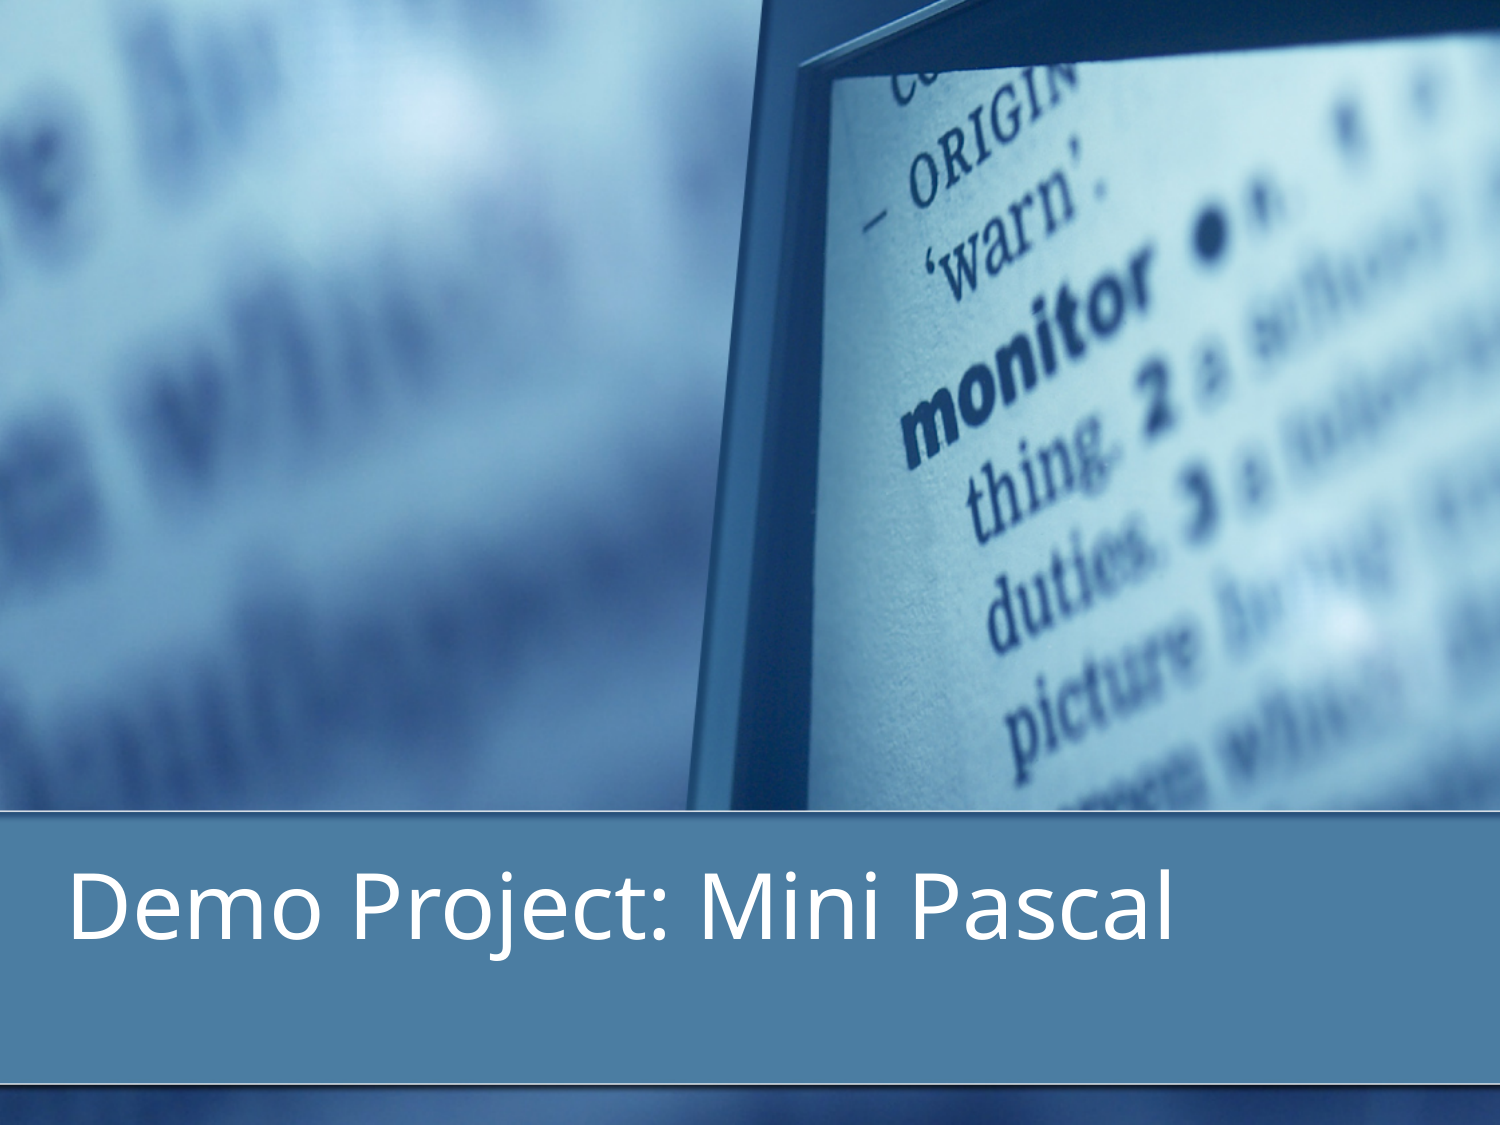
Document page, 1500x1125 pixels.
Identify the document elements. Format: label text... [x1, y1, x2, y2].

picture [0, 0, 1500, 1125]
title Demo Project: Mini Pascal [50, 825, 1475, 981]
